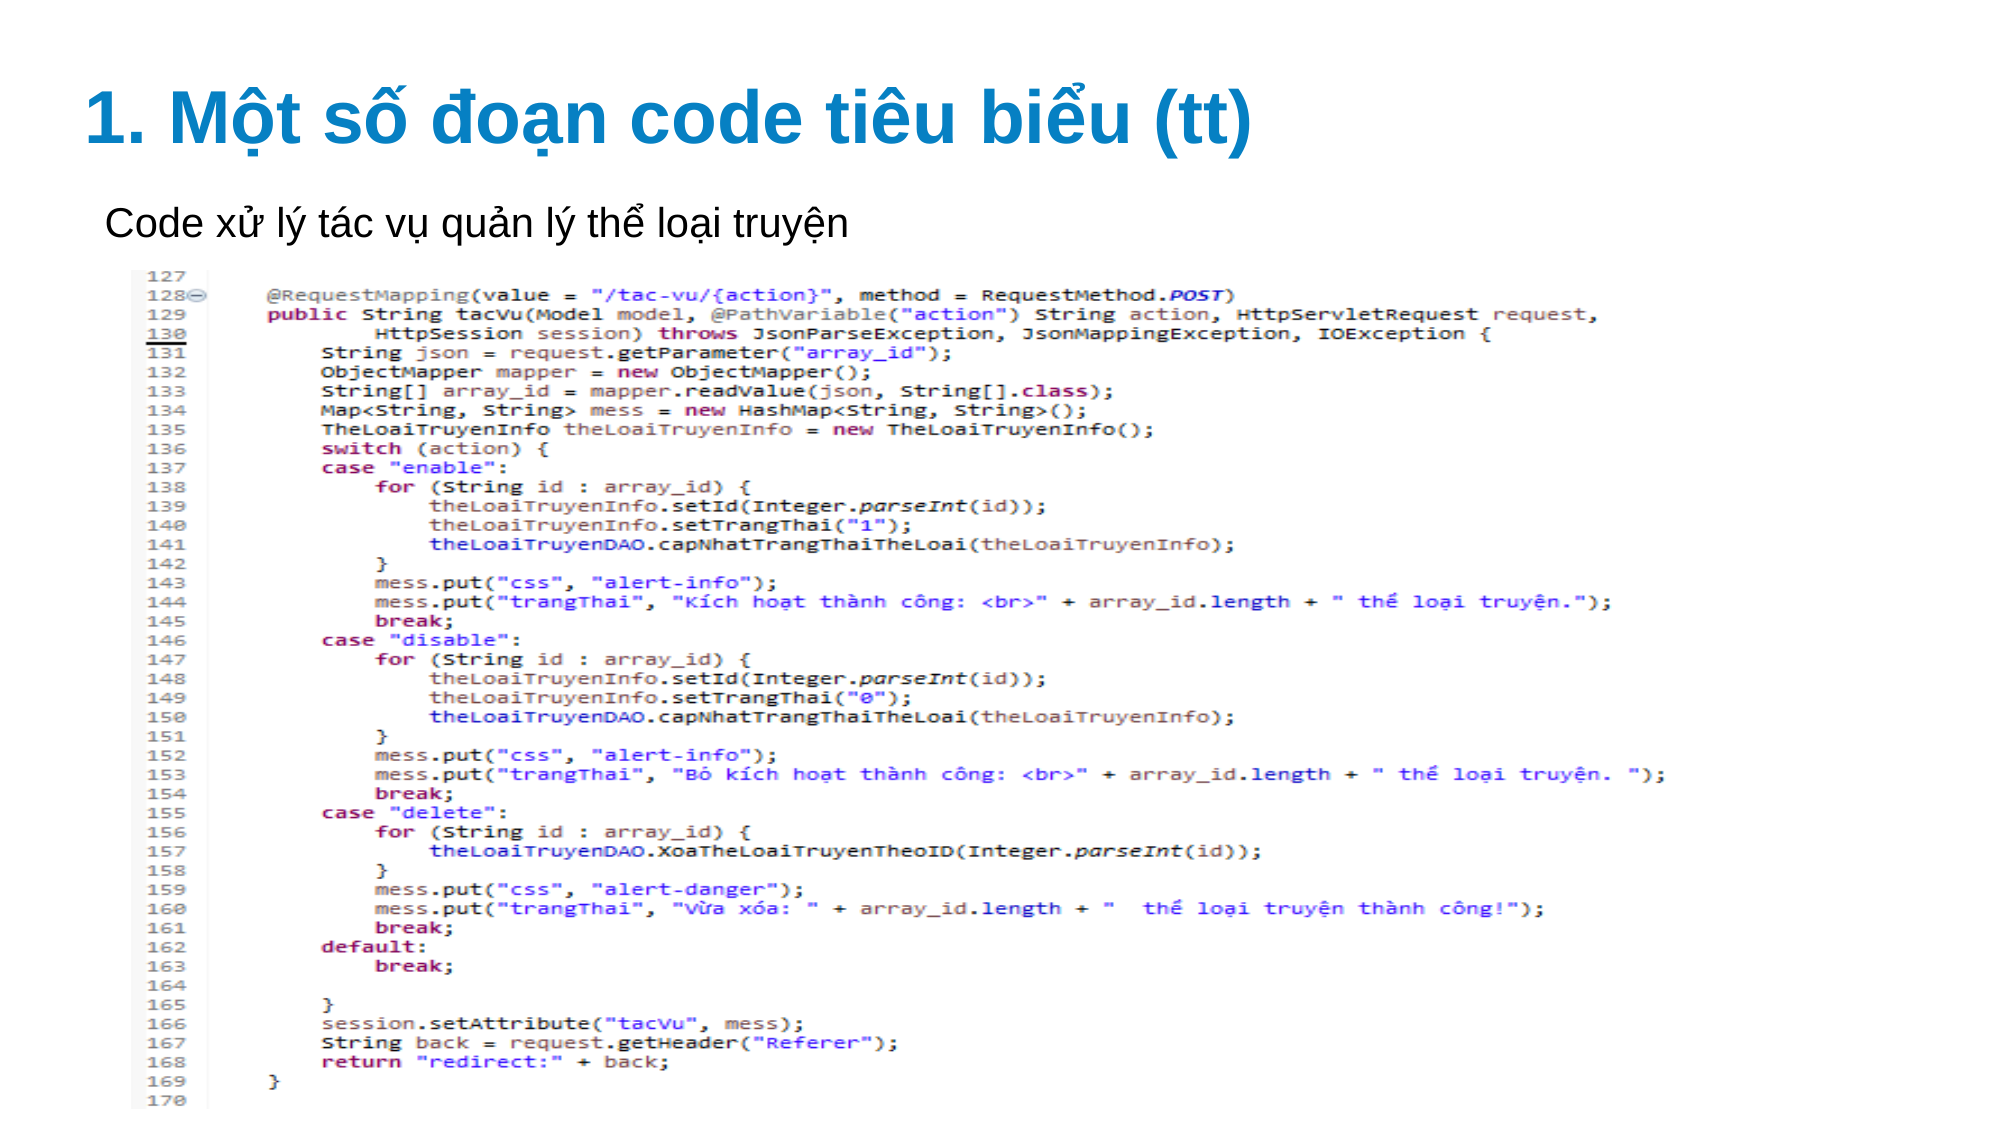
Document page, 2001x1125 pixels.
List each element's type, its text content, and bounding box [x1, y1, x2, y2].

picture [131, 270, 1796, 1109]
text_box Code xử lý tác vụ quản lý thể loại truyện [89, 180, 1026, 262]
text_box 1. Một số đoạn code tiêu biểu (tt) [70, 61, 1588, 167]
